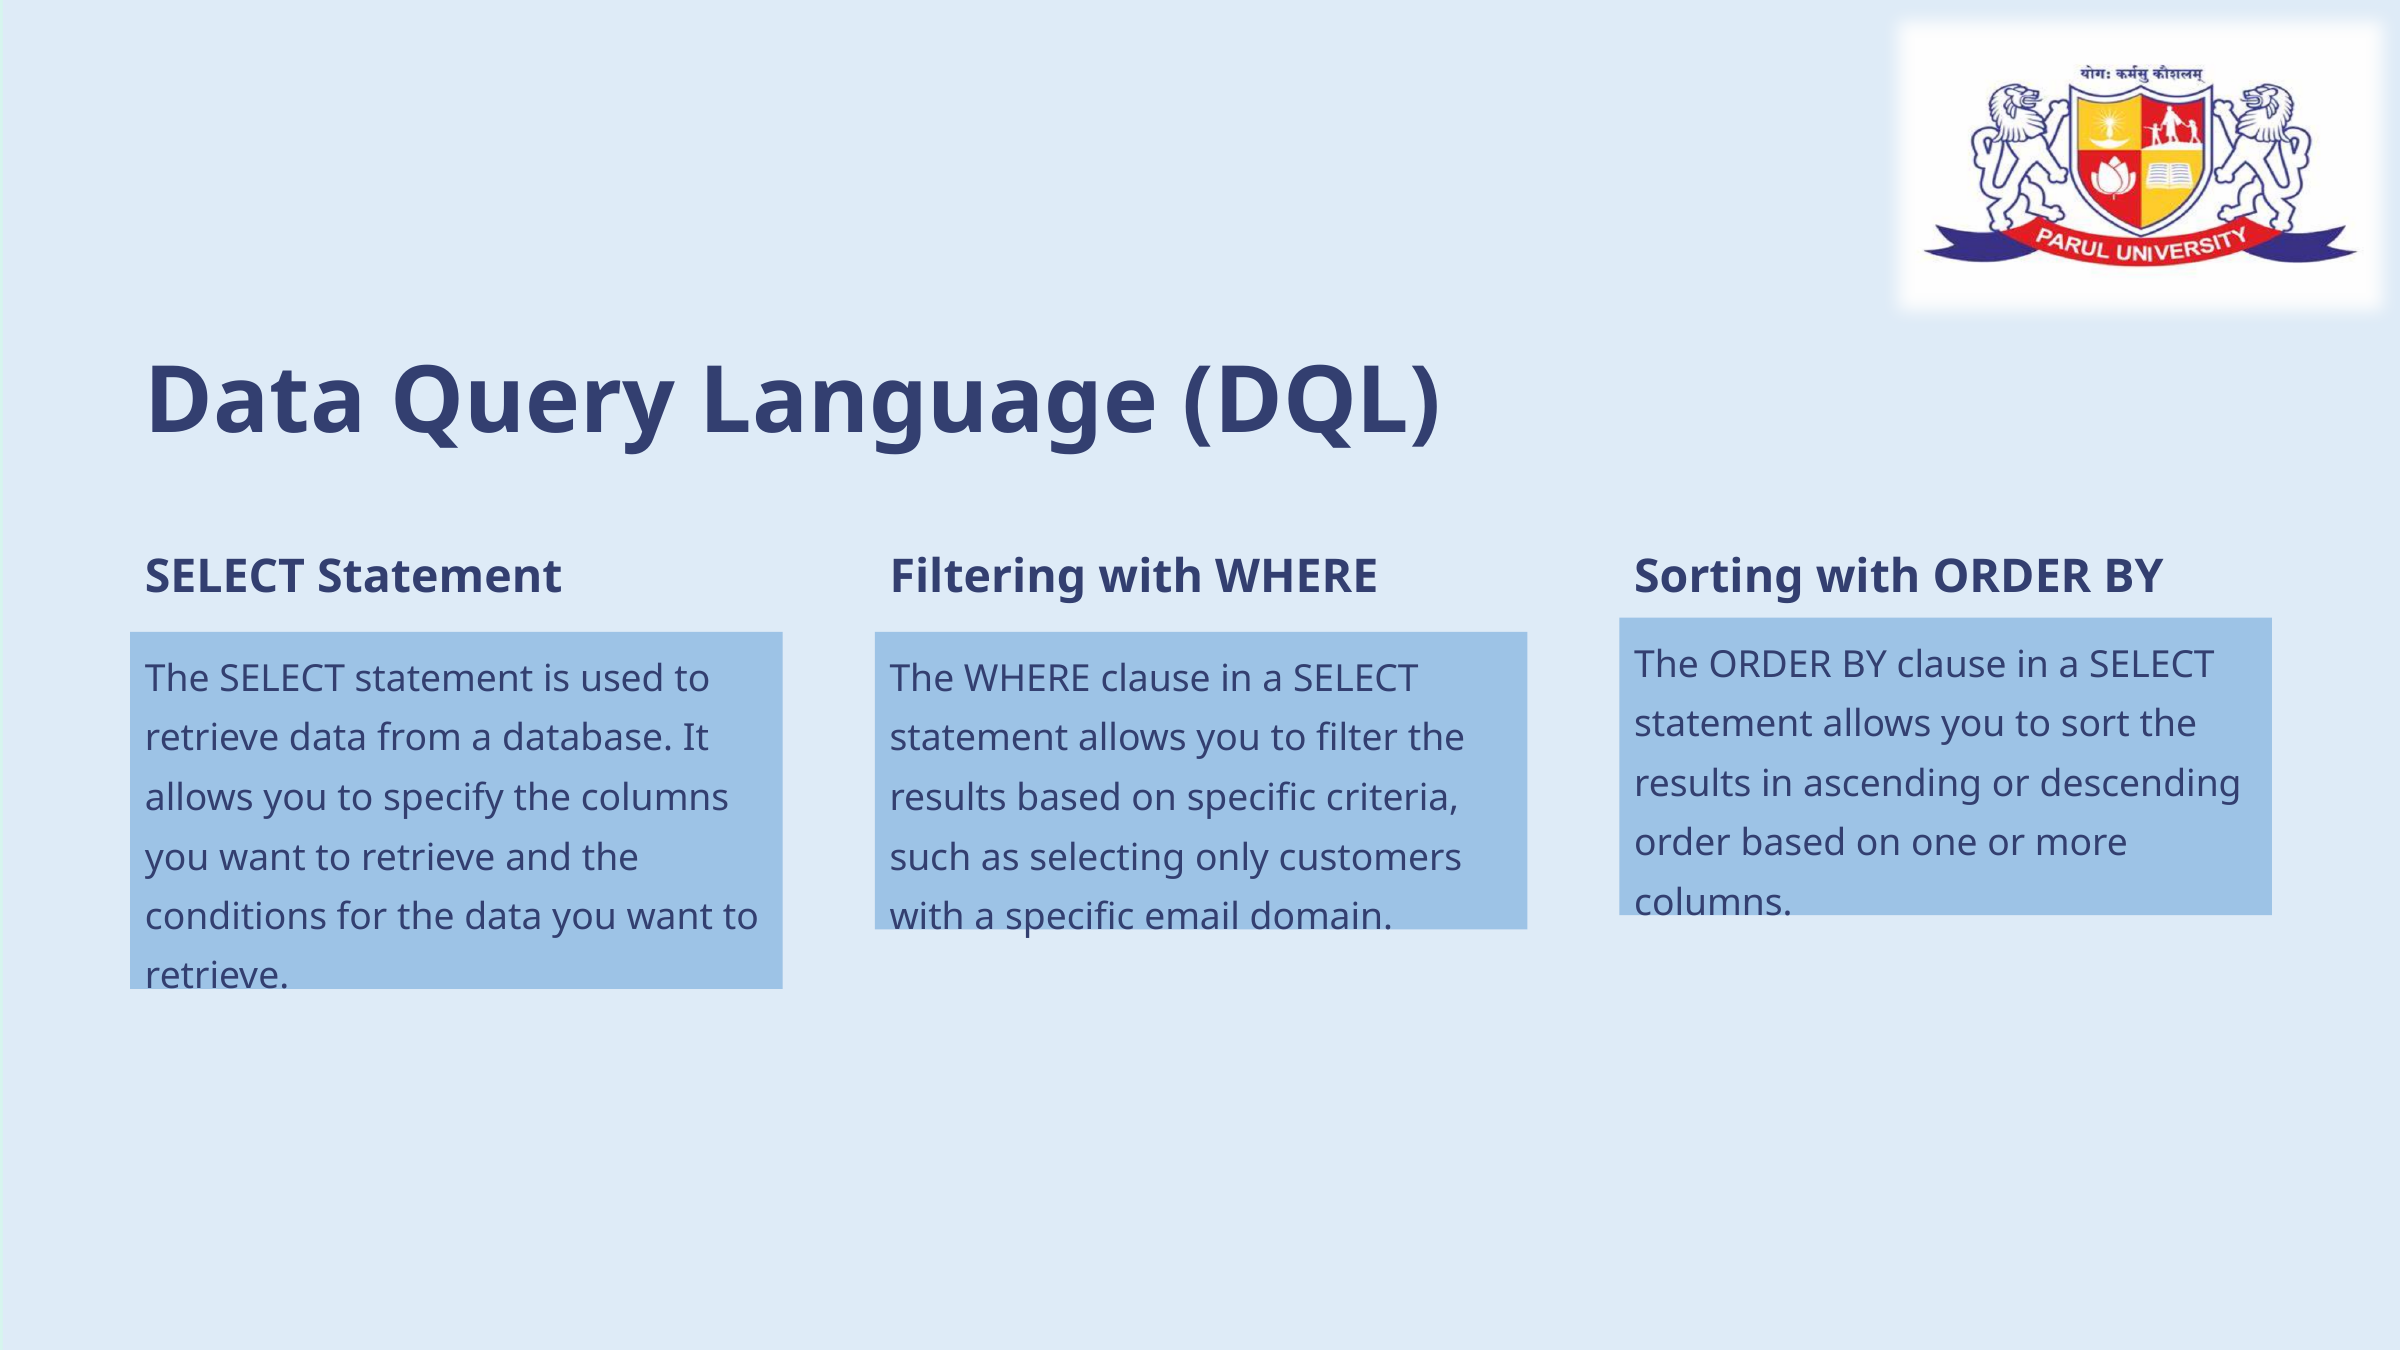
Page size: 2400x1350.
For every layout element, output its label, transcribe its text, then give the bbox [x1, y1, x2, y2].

text_box SELECT Statement [130, 536, 689, 595]
text_box Data Query Language (DQL) [130, 327, 1751, 444]
picture [1880, 3, 2400, 328]
text_box Filtering with WHERE [874, 536, 1489, 595]
text_box Sorting with ORDER BY [1619, 536, 2272, 617]
text_box The WHERE clause in a SELECT statement allows you to filter the results based on specific criteria, such as selecting only customers with a specific email domain. [874, 631, 1528, 930]
text_box The ORDER BY clause in a SELECT statement allows you to sort the results in ascending or descending order based on one or more columns. [1619, 617, 2272, 916]
text_box The SELECT statement is used to retrieve data from a database. It allows you to specify the columns you want to retrieve and the conditions for the data you want to retrieve. [130, 631, 783, 989]
text_box [2, 0, 2400, 1350]
